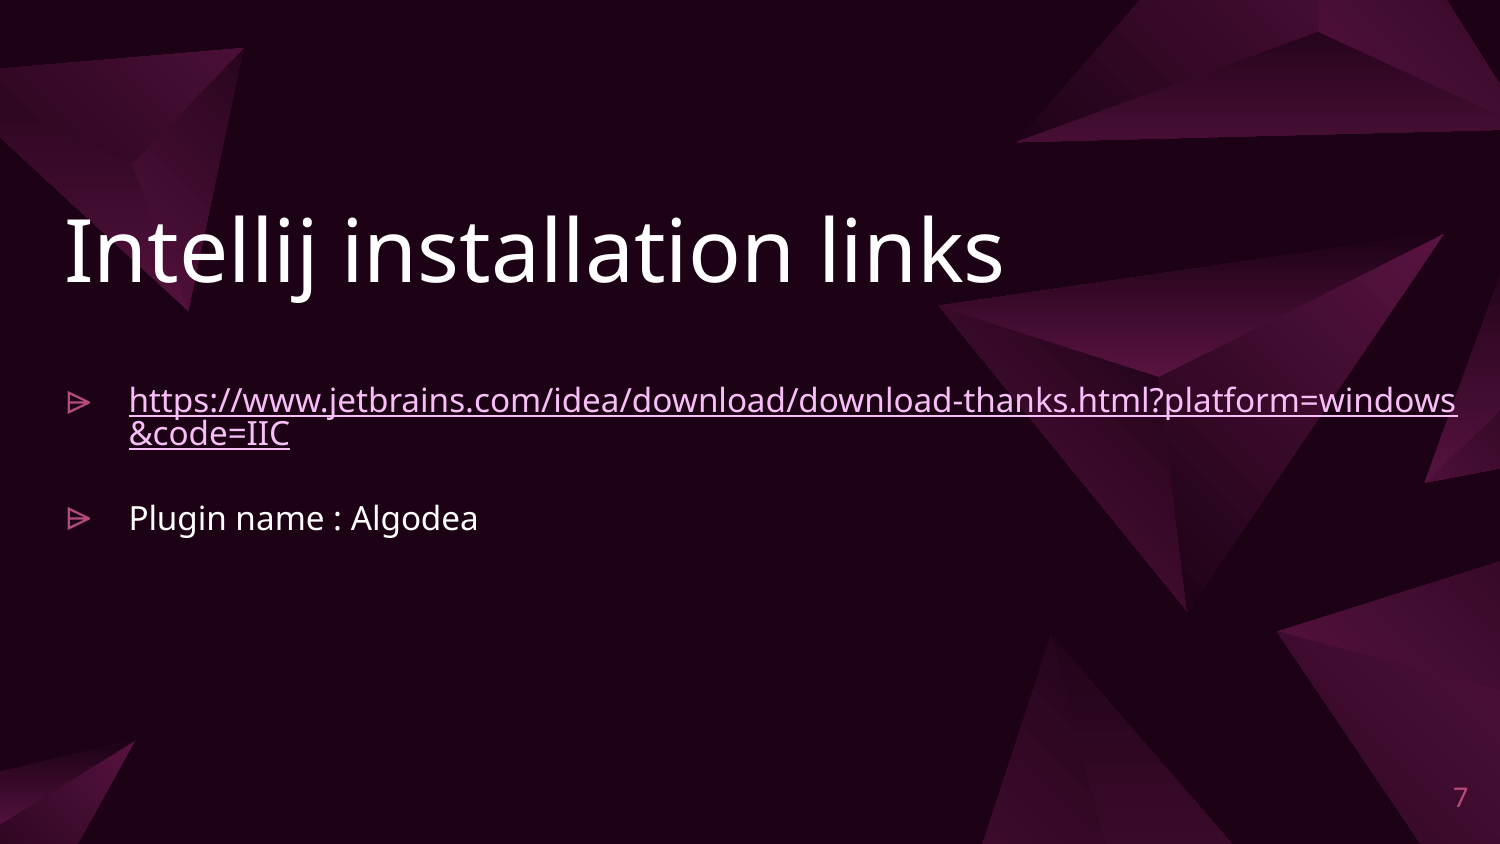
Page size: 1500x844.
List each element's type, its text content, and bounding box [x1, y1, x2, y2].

list https://www.jetbrains.com/idea/download/download-thanks.html?platform=windows&code=IIC Plugin name : Algodea [53, 378, 1469, 844]
title Intellij installation links [64, 204, 1127, 302]
slide_number 7 [1402, 766, 1469, 832]
